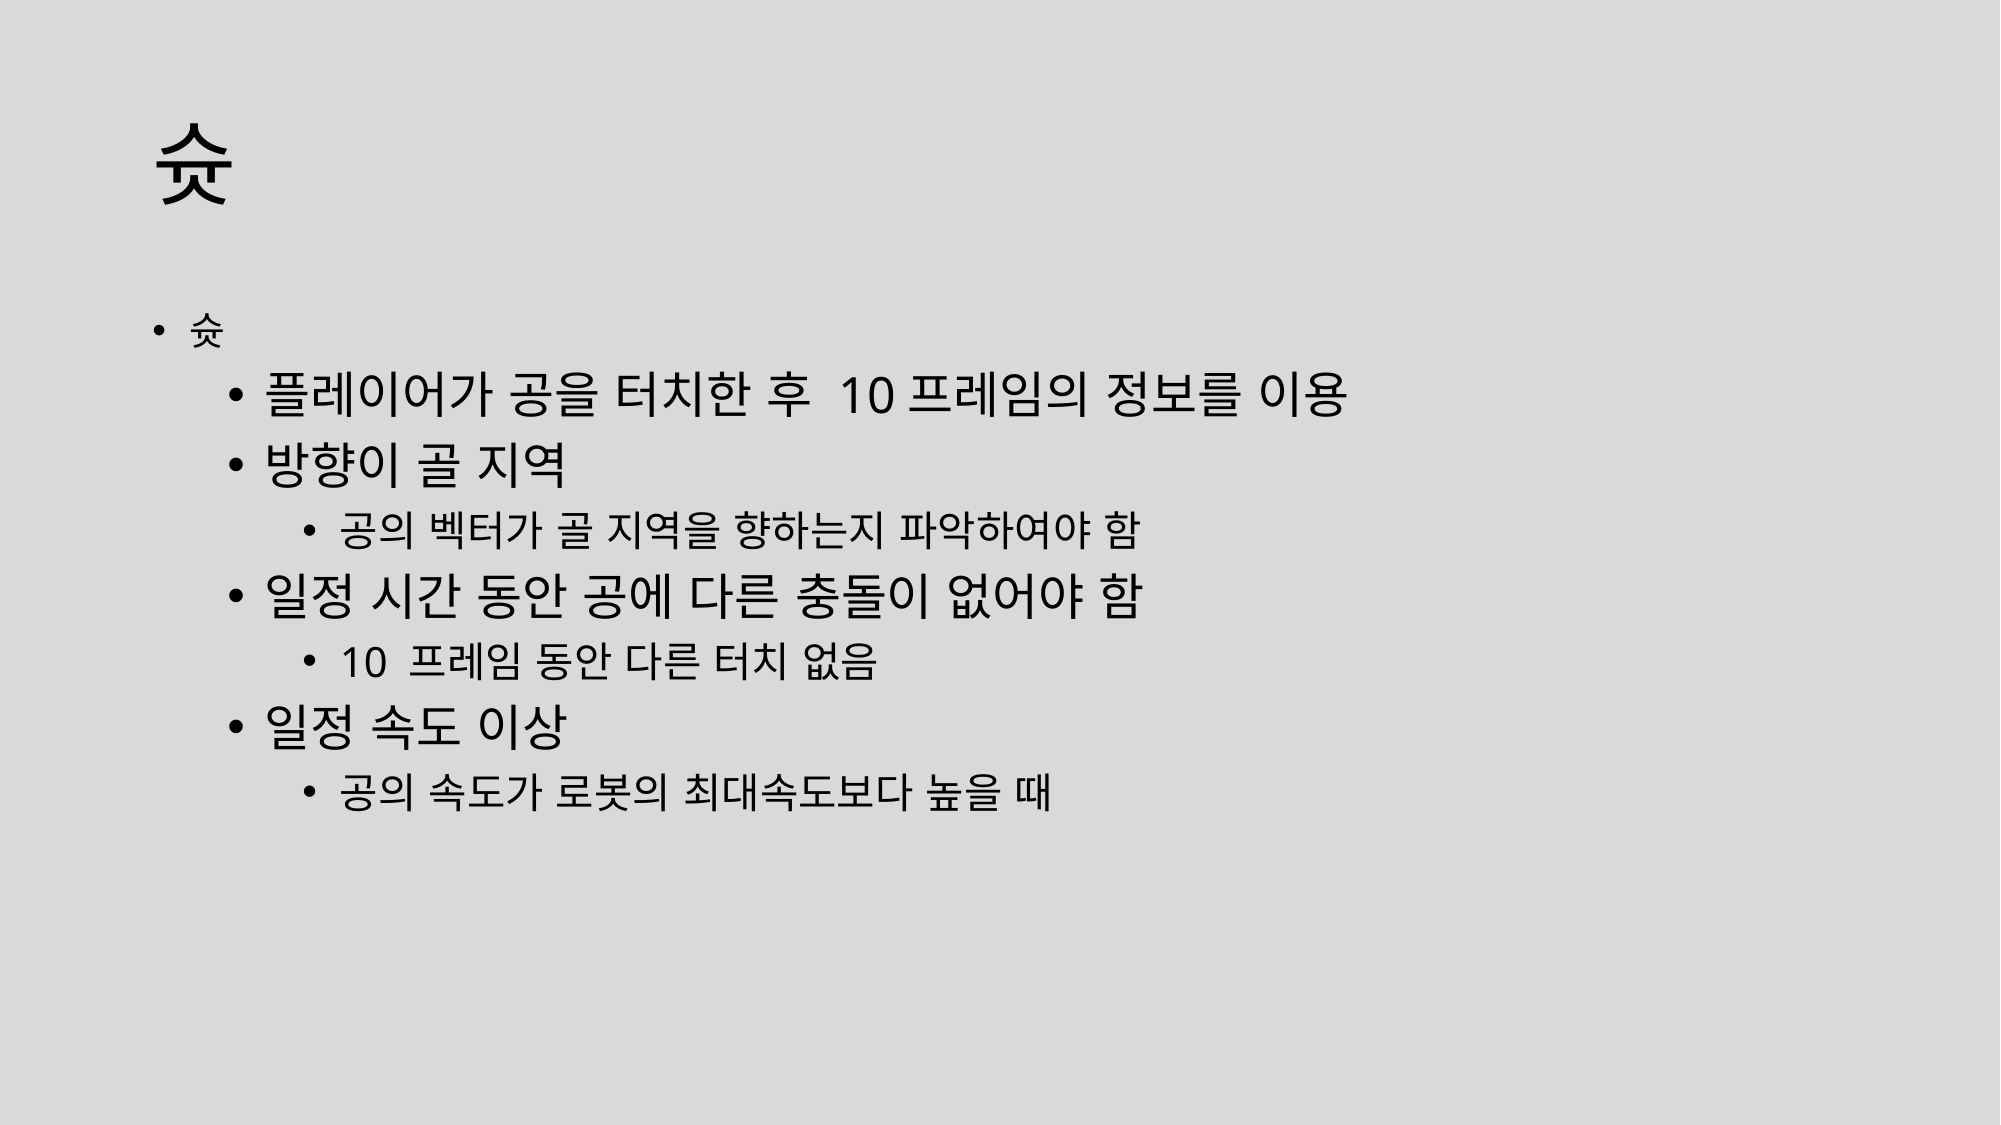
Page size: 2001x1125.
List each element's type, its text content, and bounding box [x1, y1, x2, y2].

list 슛 플레이어가 공을 터치한 후 10프레임의 정보를 이용 방향이 골 지역 공의 벡터가 골 지역을 향하는지 파악하여야 함 일정 시간 동안 공에 다른 충돌이 없어야 함 10 프레임 동안 다른 터치 없음 일정 속도 이상 공의 속도가 로봇의 최대속도보다 높을 때 [137, 299, 1863, 1014]
title 슛 [137, 59, 1863, 278]
